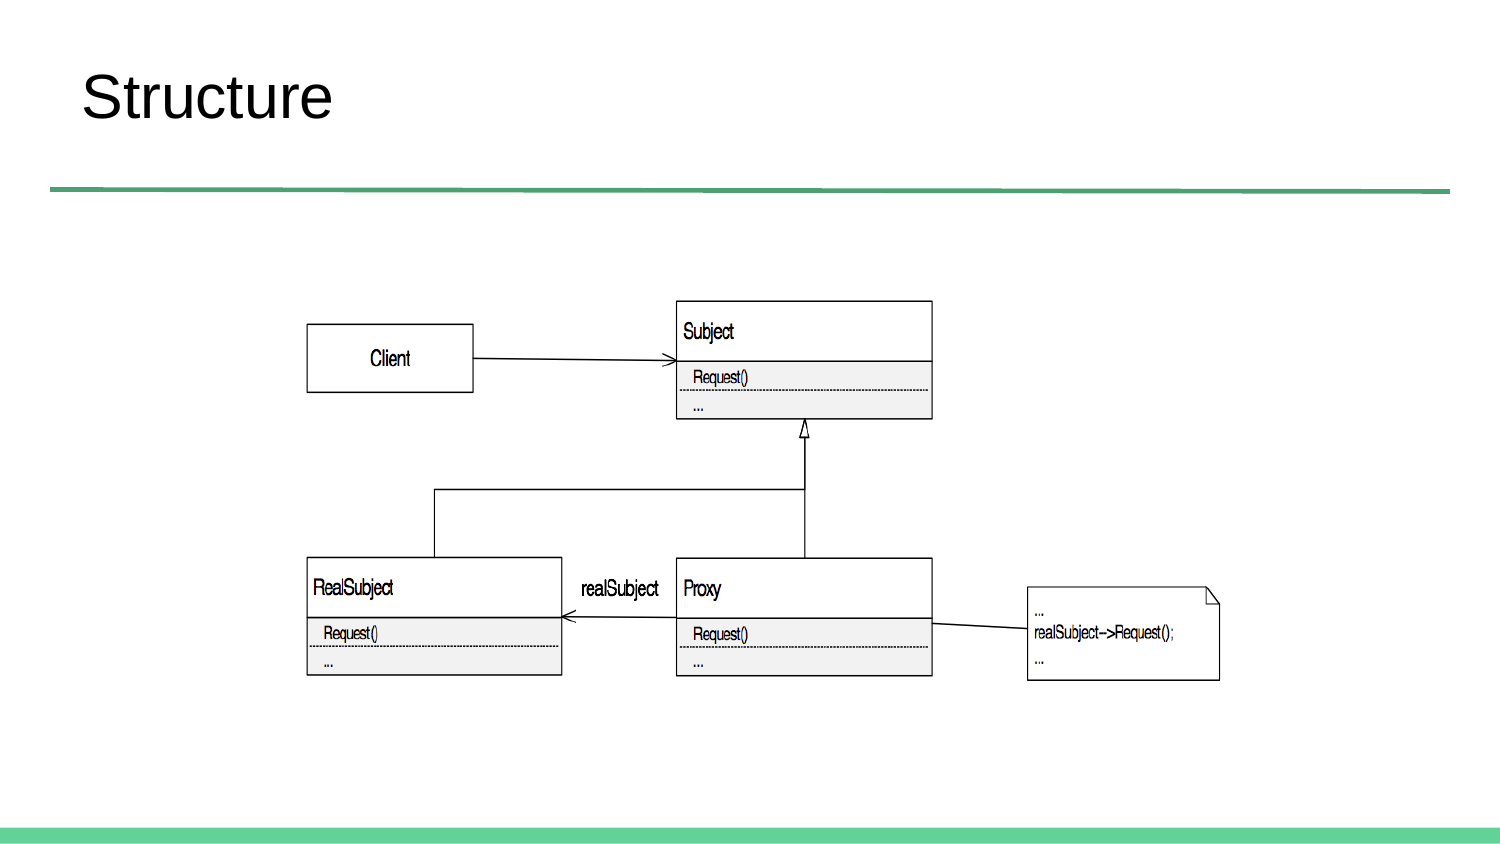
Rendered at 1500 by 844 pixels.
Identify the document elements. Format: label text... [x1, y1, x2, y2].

picture [260, 263, 1240, 707]
title Structure [51, 40, 1449, 143]
